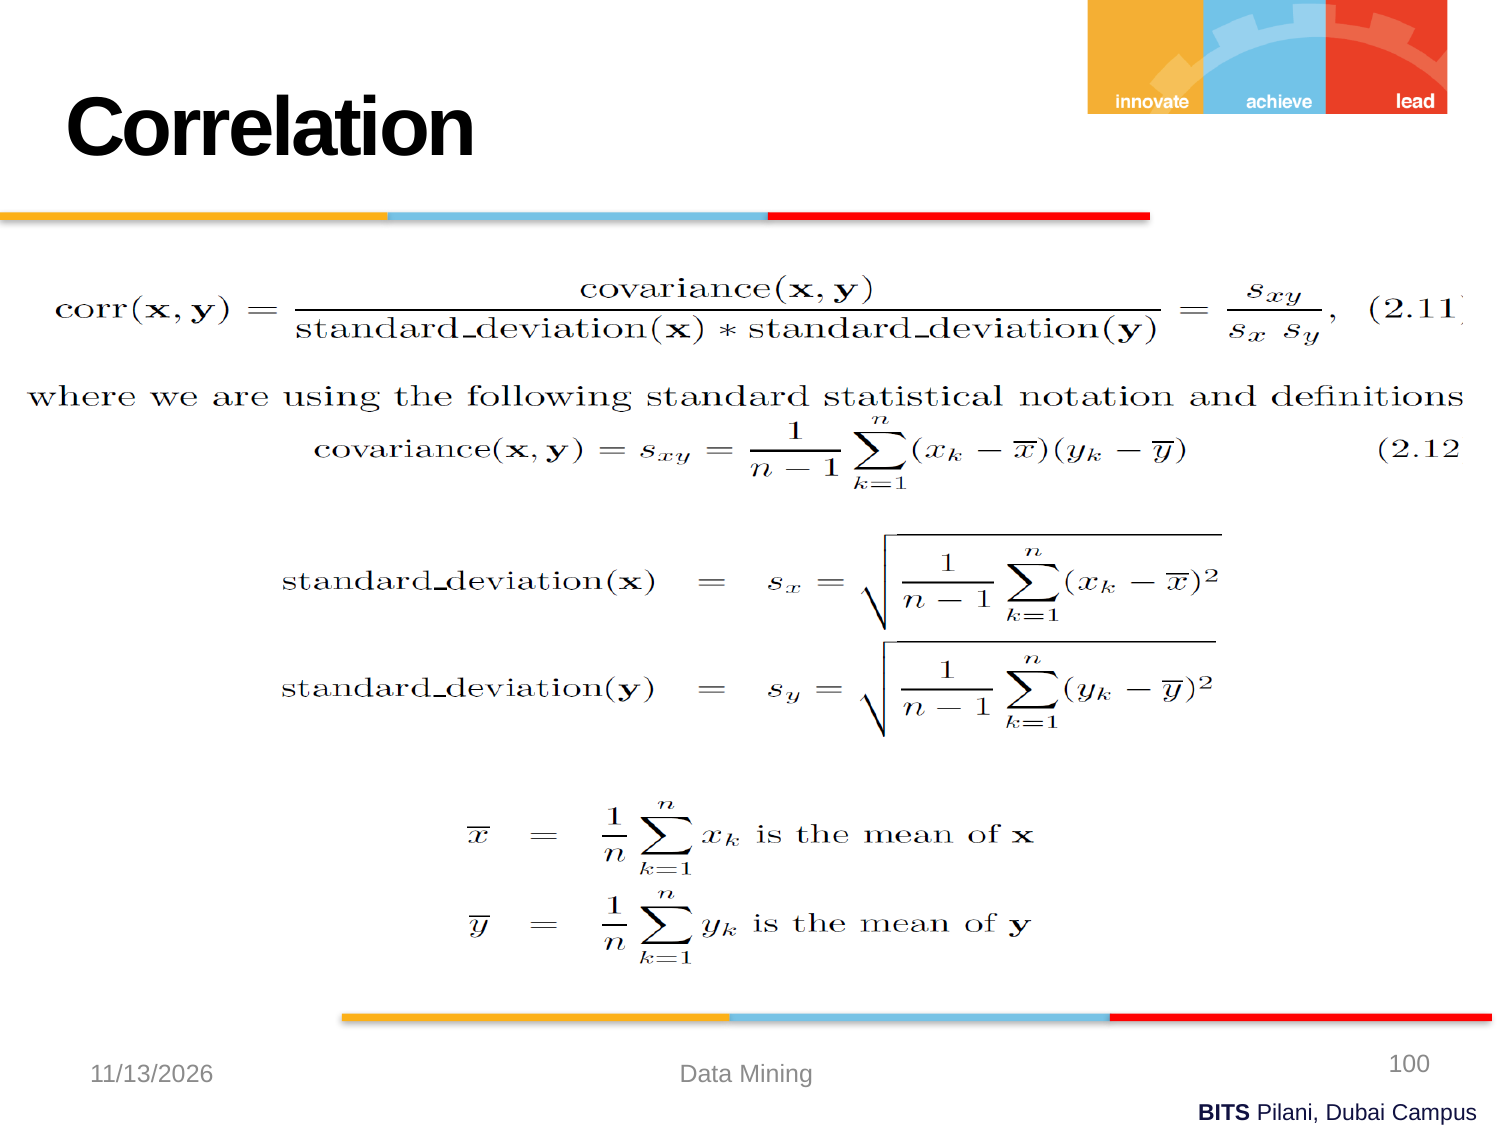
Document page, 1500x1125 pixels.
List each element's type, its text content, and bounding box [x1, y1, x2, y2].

slide_number 100 [1095, 1032, 1446, 1093]
title Correlation [50, 27, 1075, 216]
footer Data Mining [512, 1042, 988, 1103]
picture [14, 262, 1463, 976]
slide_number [75, 1042, 425, 1103]
picture [1087, 0, 1448, 114]
